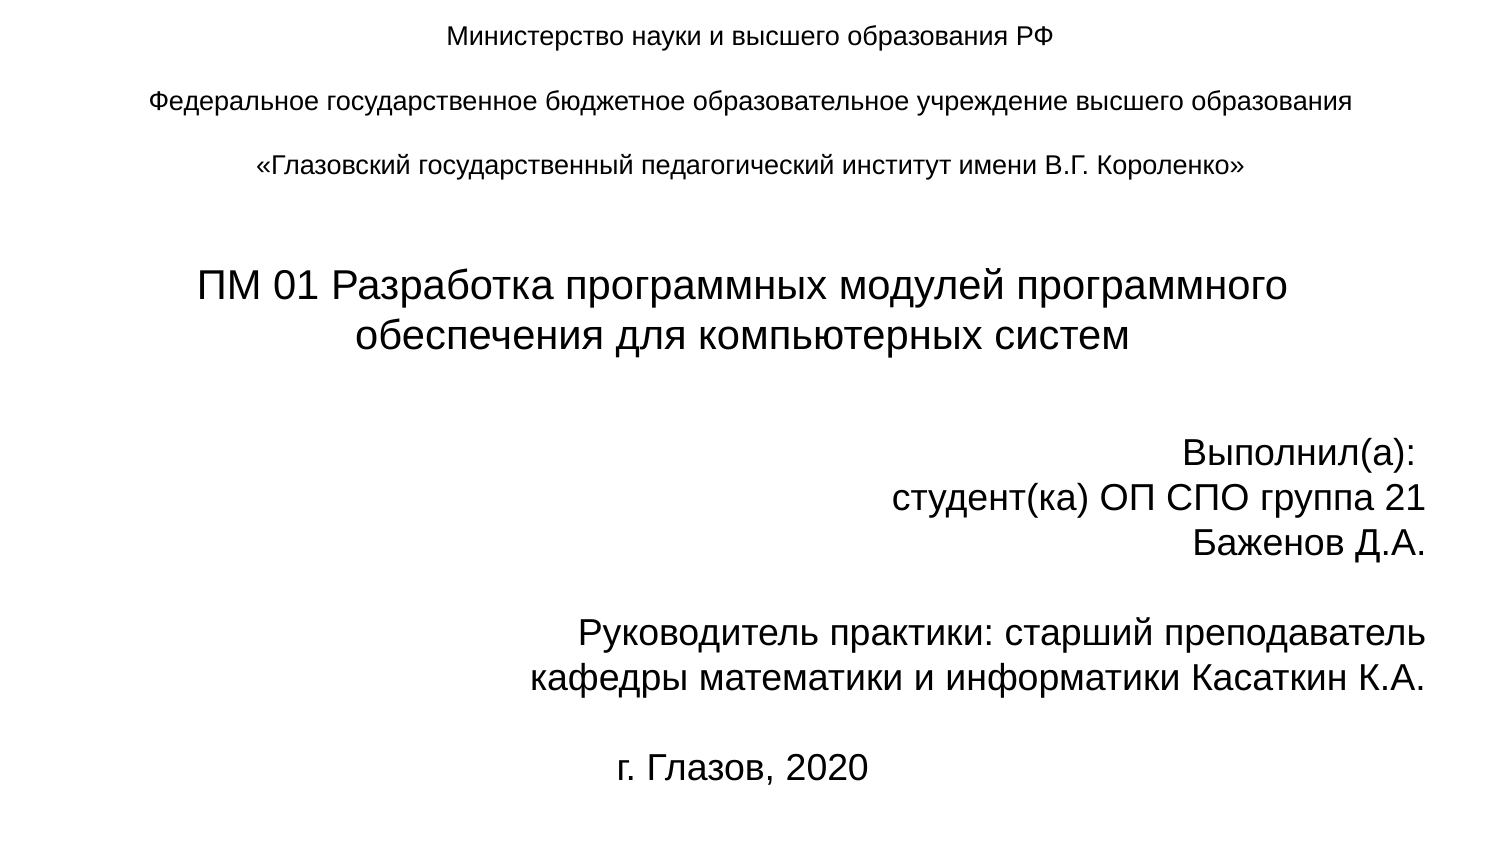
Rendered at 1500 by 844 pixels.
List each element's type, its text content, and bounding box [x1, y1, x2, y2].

title Министерство науки и высшего образования РФ Федеральное государственное бюджетное образовательное учреждение высшего образования «Глазовский государственный педагогический институт имени В.Г. Короленко» [51, 0, 1449, 228]
subtitle ПМ 01 Разработка программных модулей программного обеспечения для компьютерных систем Выполнил(а): студент(ка) ОП СПО группа 21 Баженов Д.А. Руководитель практики: старший преподаватель кафедры математики и информатики Касаткин К.А. г. Глазов, 2020 [43, 192, 1442, 835]
